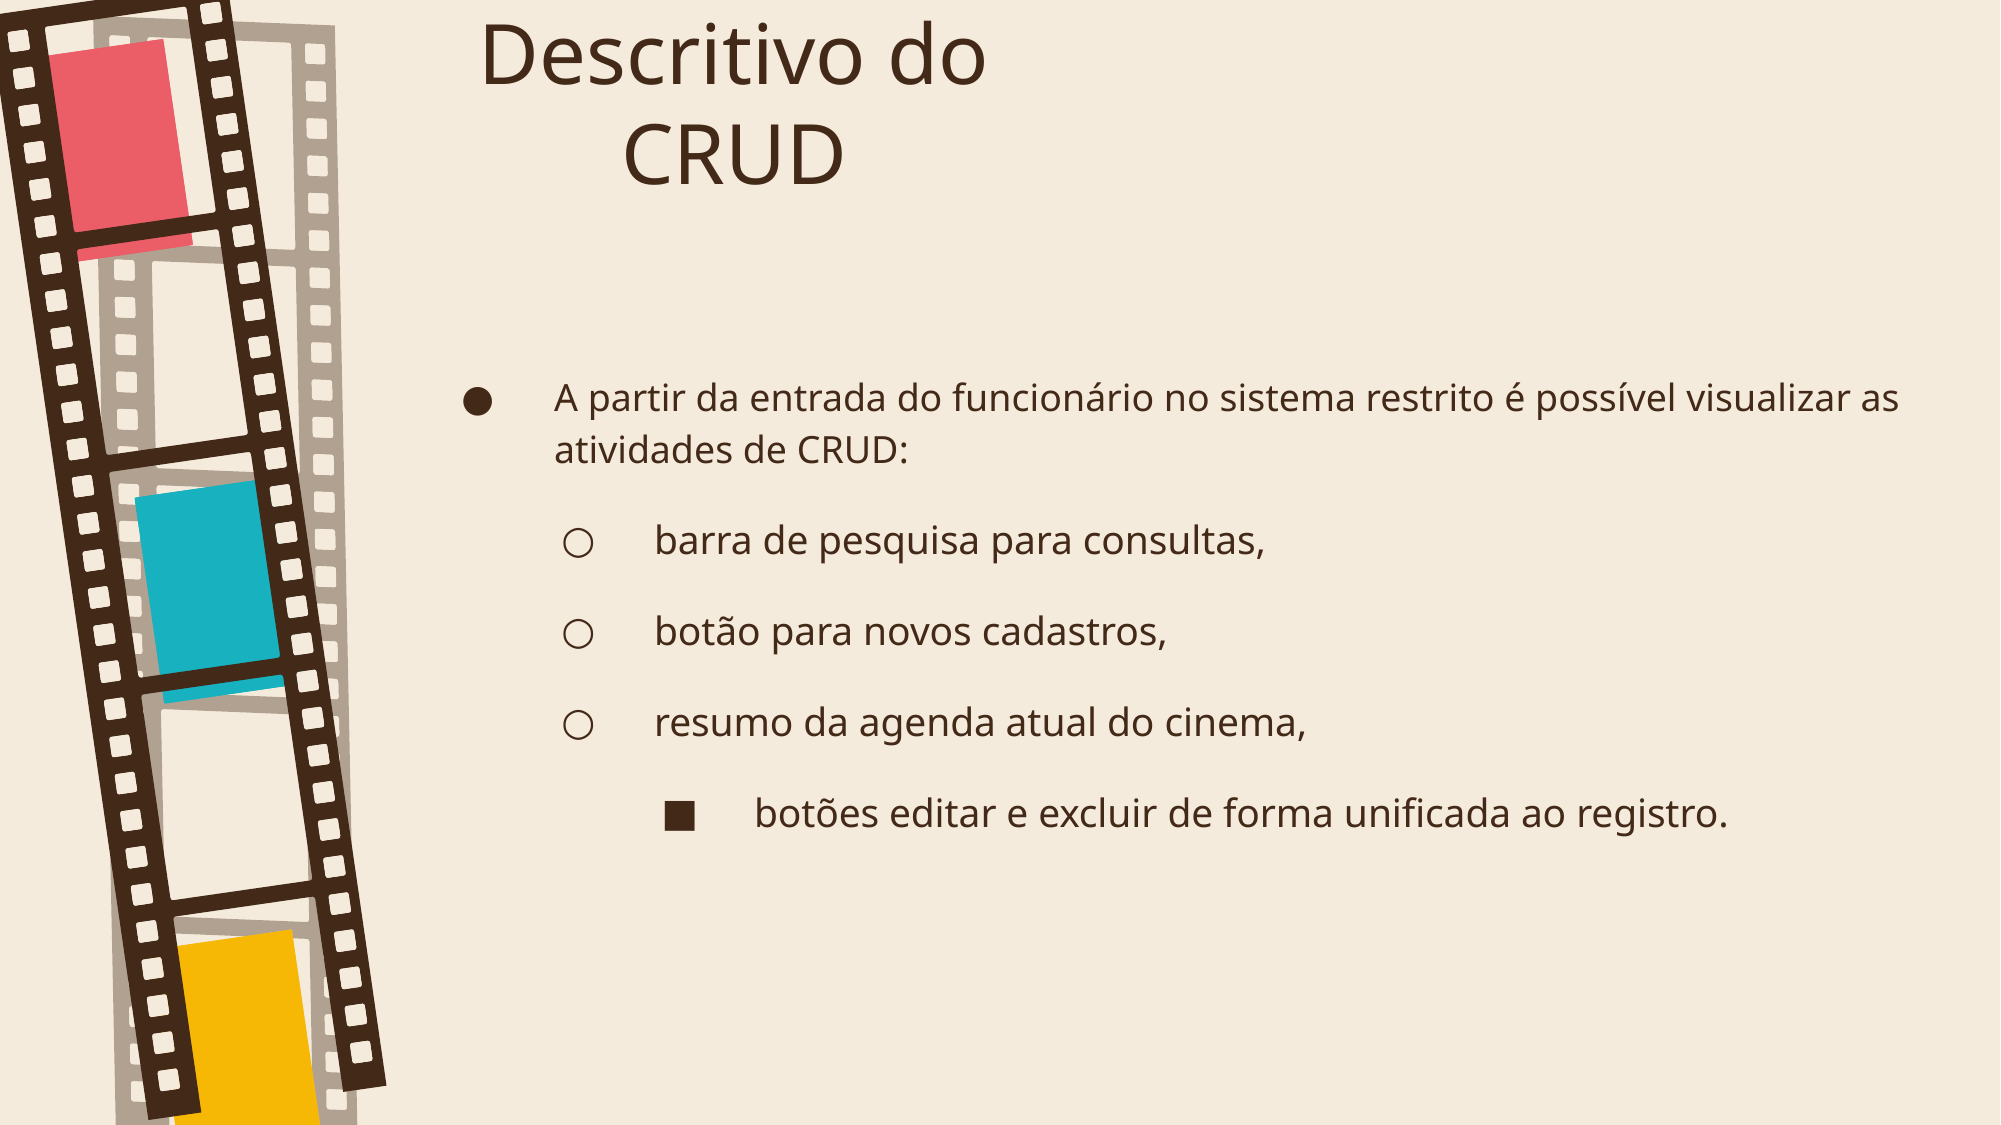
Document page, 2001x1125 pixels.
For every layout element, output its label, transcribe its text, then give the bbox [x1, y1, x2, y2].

list A partir da entrada do funcionário no sistema restrito é possível visualizar as atividades de CRUD: barra de pesquisa para consultas, botão para novos cadastros, resumo da agenda atual do cinema, botões editar e excluir de forma unificada ao registro. [421, 249, 1929, 1058]
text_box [0, 381, 807, 757]
title Descritivo do CRUD [341, 51, 1127, 217]
